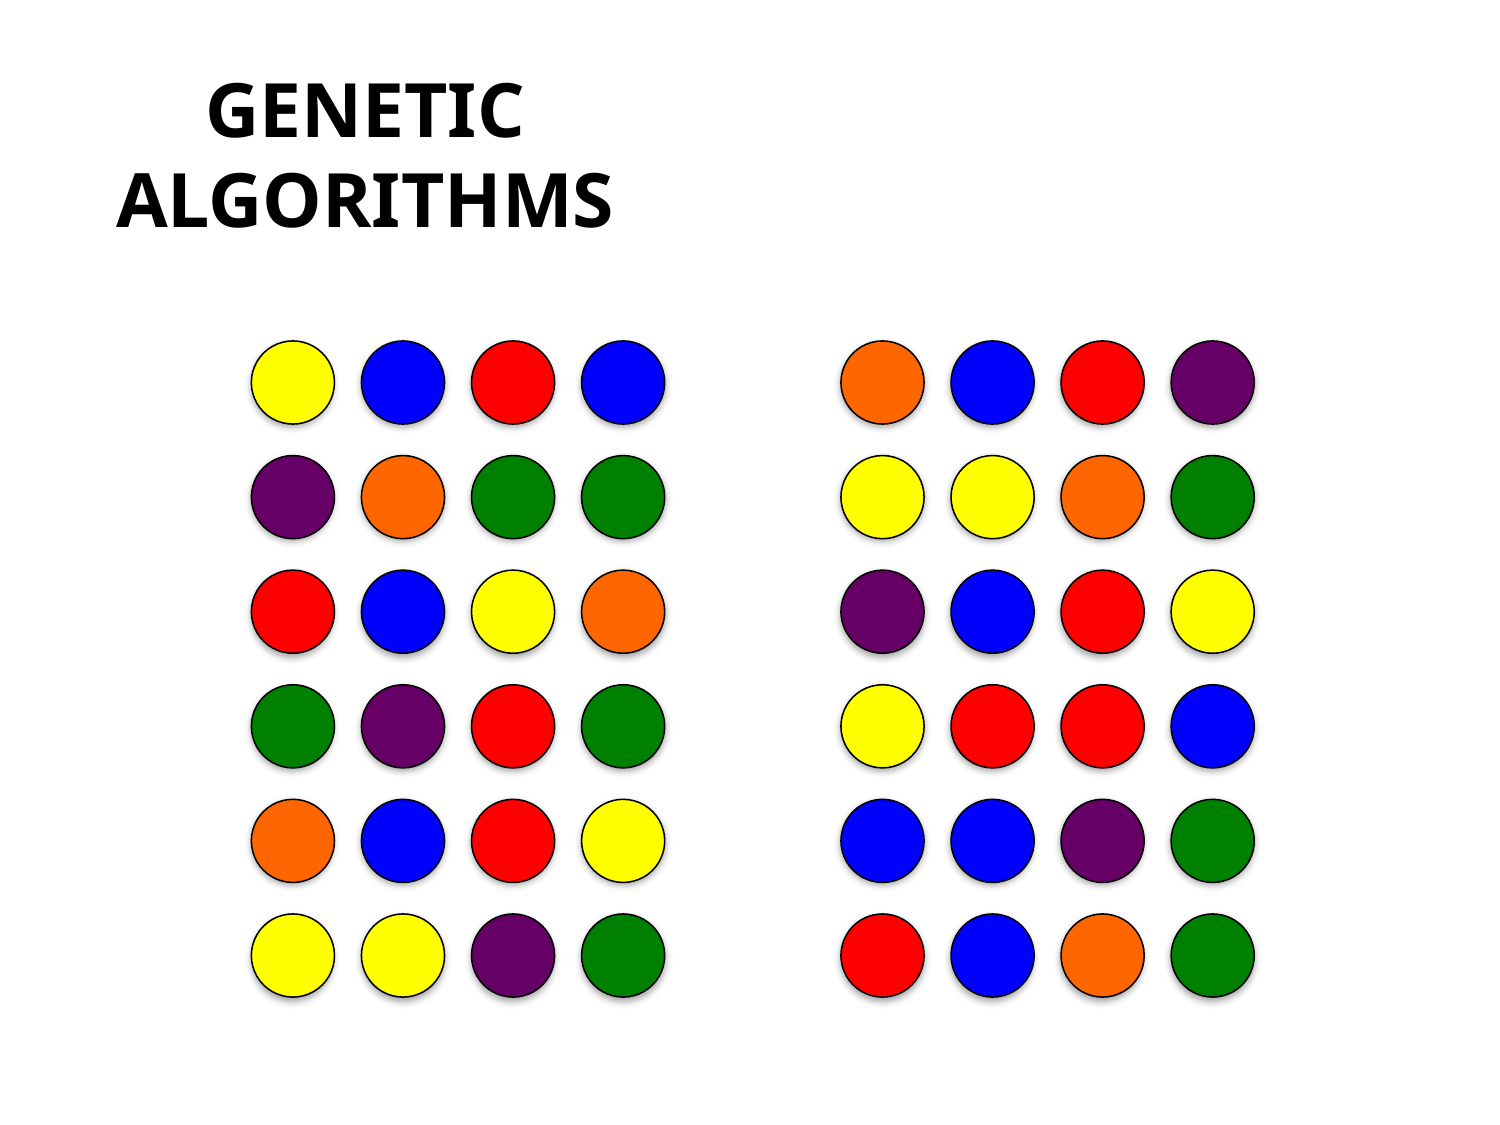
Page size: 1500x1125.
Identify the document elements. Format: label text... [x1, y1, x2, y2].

text_box [360, 913, 446, 998]
text_box [1060, 569, 1145, 655]
text_box [950, 340, 1035, 425]
text_box [470, 340, 556, 425]
text_box [1060, 798, 1145, 884]
text_box [250, 569, 336, 655]
text_box [470, 569, 556, 655]
text_box [1170, 340, 1256, 425]
text_box [470, 913, 556, 998]
text_box [1170, 913, 1256, 998]
text_box [840, 798, 925, 884]
text_box [250, 913, 336, 998]
text_box [360, 683, 446, 769]
text_box [360, 340, 446, 425]
text_box [250, 798, 336, 884]
text_box [1170, 454, 1256, 540]
text_box [950, 913, 1035, 998]
text_box [360, 454, 446, 540]
text_box [950, 798, 1035, 884]
text_box [840, 340, 925, 425]
text_box [840, 569, 925, 655]
text_box [580, 569, 666, 655]
text_box [470, 798, 556, 884]
text_box [1060, 454, 1145, 540]
text_box [580, 683, 666, 769]
text_box [840, 454, 925, 540]
text_box [1060, 340, 1145, 425]
text_box [950, 569, 1035, 655]
text_box [360, 798, 446, 884]
text_box [250, 683, 336, 769]
text_box [950, 683, 1035, 769]
text_box [1170, 798, 1256, 884]
text_box [360, 569, 446, 655]
text_box [580, 913, 666, 998]
text_box [580, 798, 666, 884]
text_box [1170, 569, 1256, 655]
text_box [580, 340, 666, 425]
text_box [1060, 913, 1145, 998]
text_box [1170, 683, 1256, 769]
text_box [580, 454, 666, 540]
text_box [950, 454, 1035, 540]
text_box [470, 683, 556, 769]
text_box [840, 913, 925, 998]
text_box [470, 454, 556, 540]
text_box [250, 454, 336, 540]
text_box [1060, 683, 1145, 769]
text_box [250, 340, 336, 425]
text_box GENETIC ALGORITHMS [0, 55, 731, 250]
text_box [840, 683, 925, 769]
